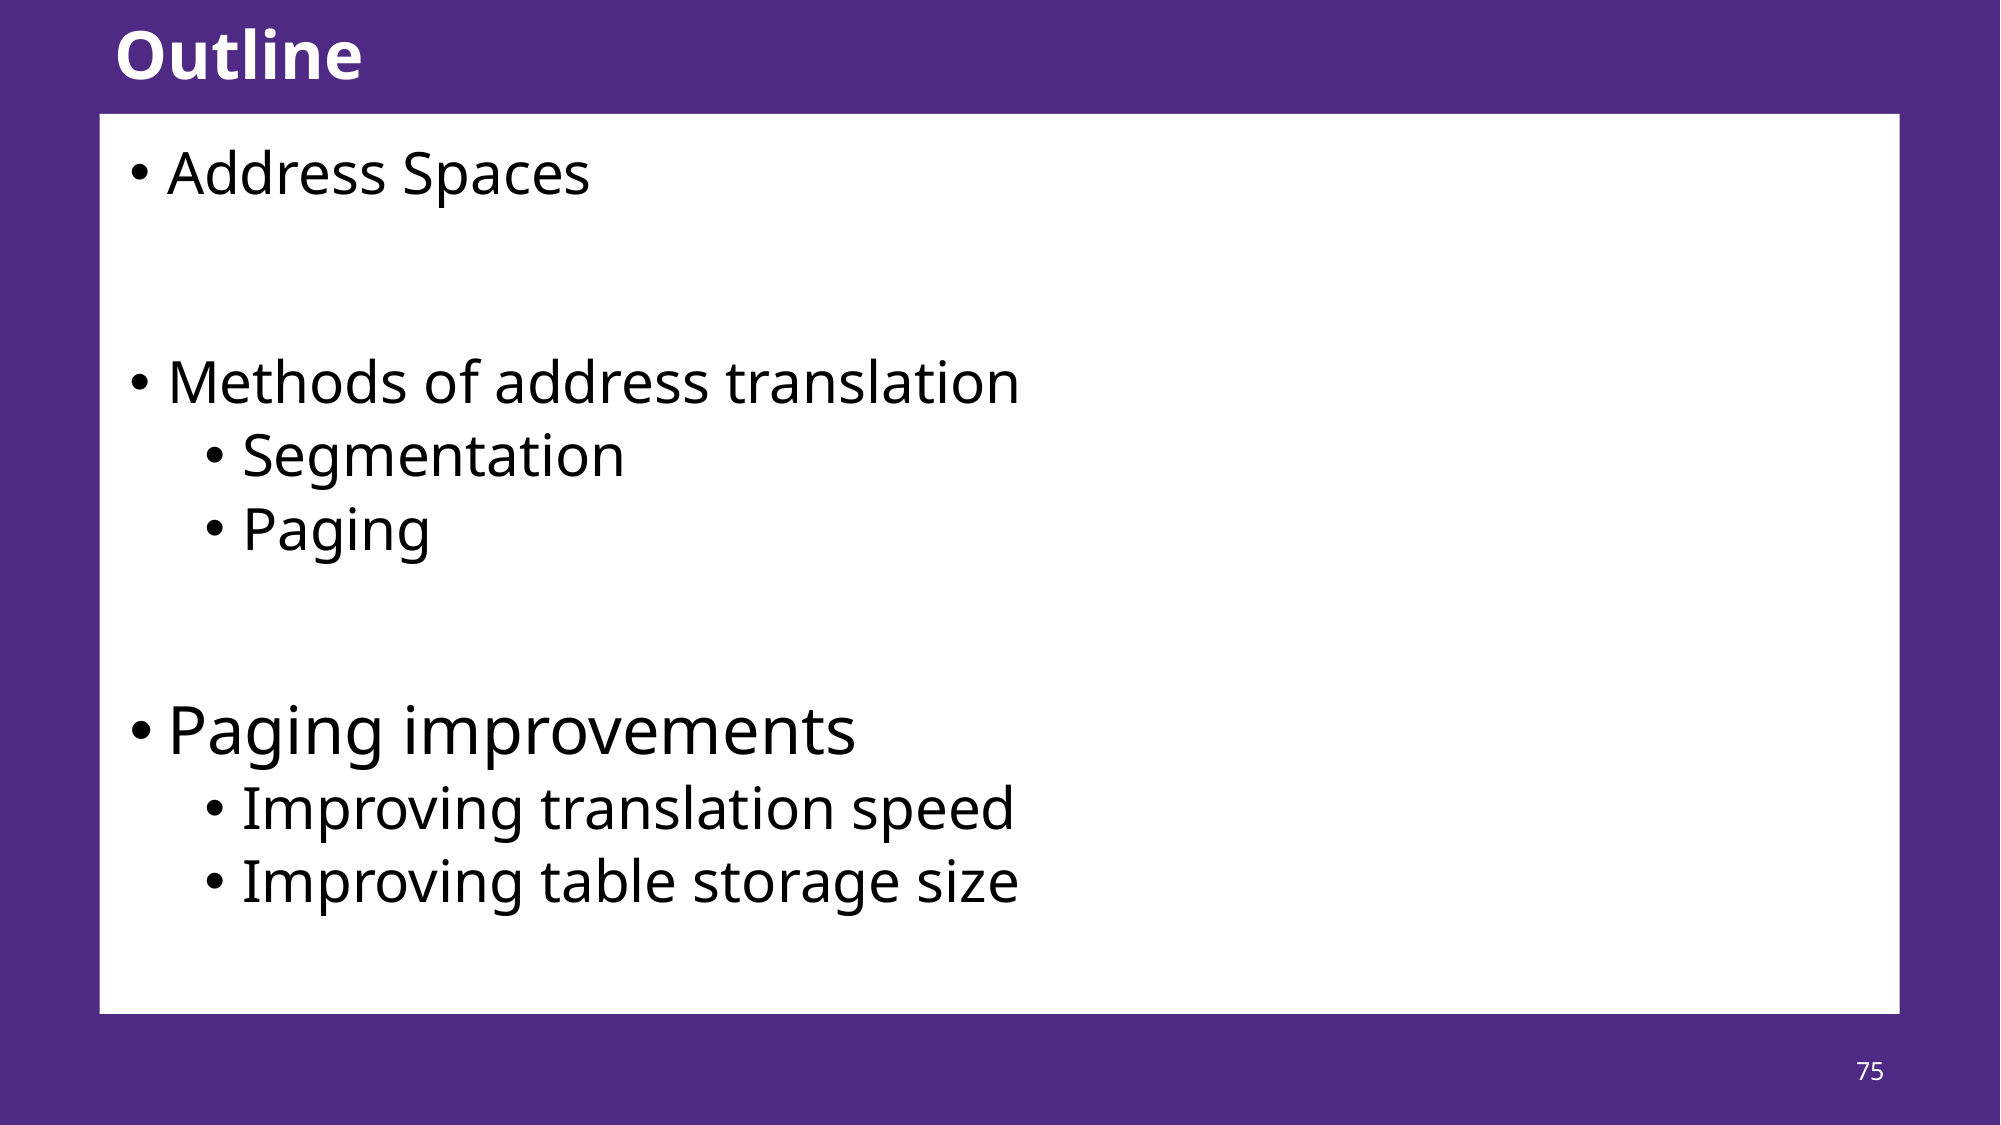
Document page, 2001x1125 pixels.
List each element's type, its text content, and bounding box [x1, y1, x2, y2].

list Address Spaces Methods of address translation Segmentation Paging Paging improvements Improving translation speed Improving table storage size [99, 114, 1900, 1014]
title Outline [99, 1, 1900, 114]
slide_number 75 [1749, 1042, 1900, 1103]
